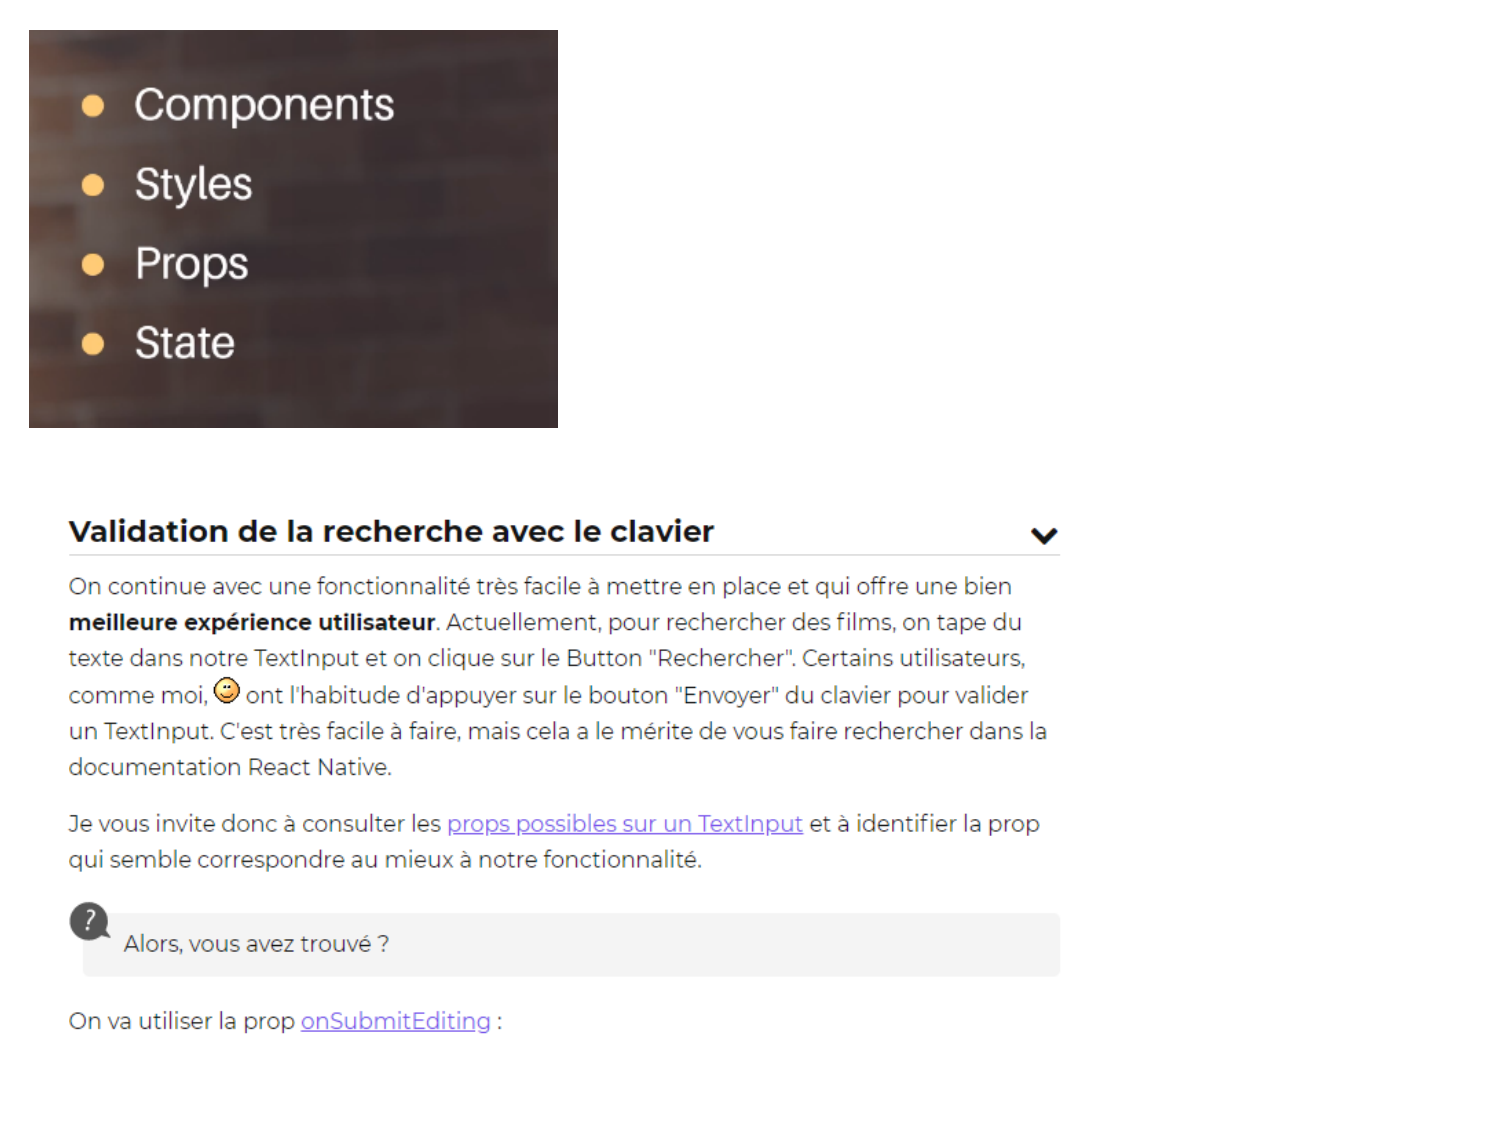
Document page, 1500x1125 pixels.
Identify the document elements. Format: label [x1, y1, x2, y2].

picture [29, 30, 558, 428]
picture [12, 502, 1448, 1043]
